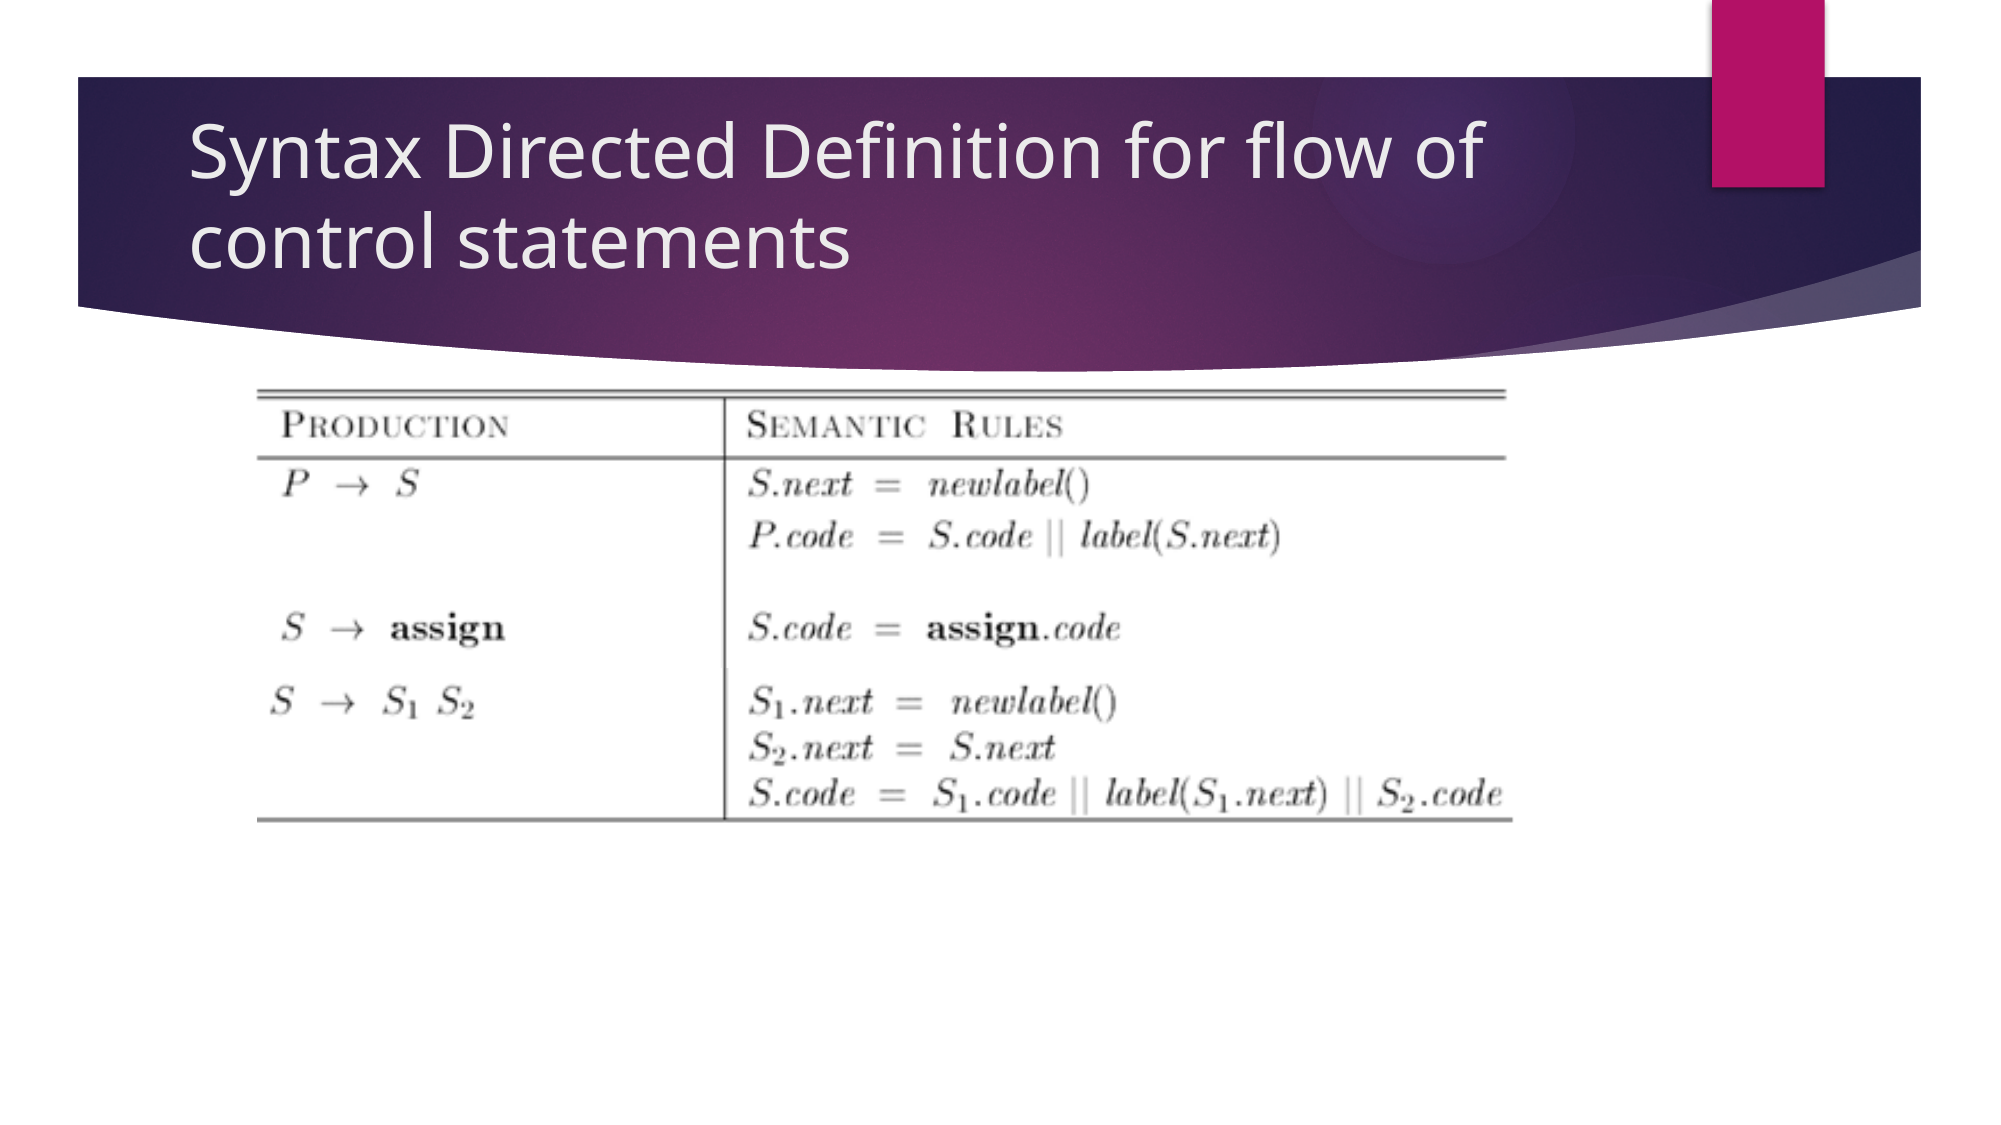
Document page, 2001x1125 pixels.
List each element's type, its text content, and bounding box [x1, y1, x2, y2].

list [244, 374, 1514, 671]
title Syntax Directed Definition for flow of control statements [173, 111, 1627, 276]
picture [256, 668, 1539, 844]
